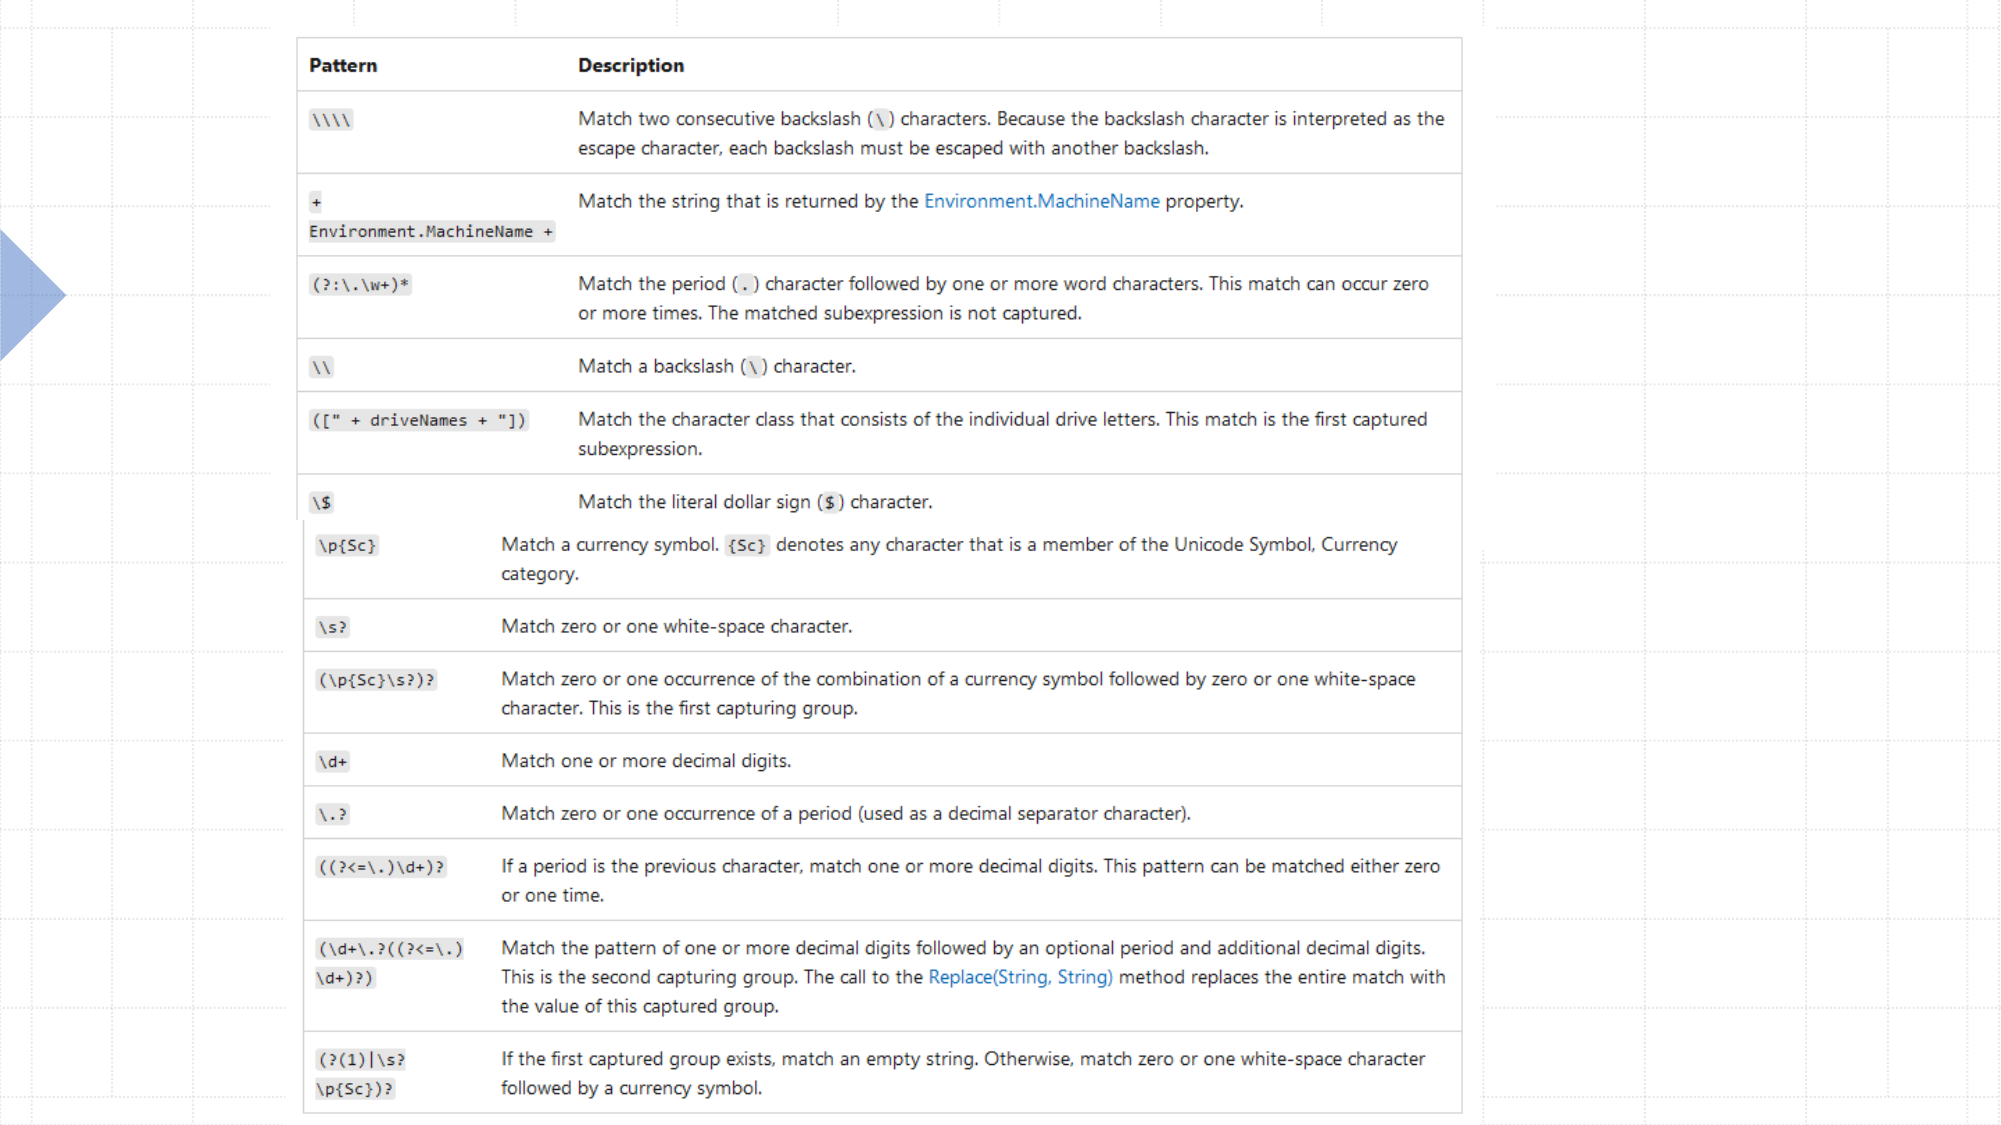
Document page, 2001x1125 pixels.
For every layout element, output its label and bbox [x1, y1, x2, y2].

picture [270, 26, 1495, 1125]
